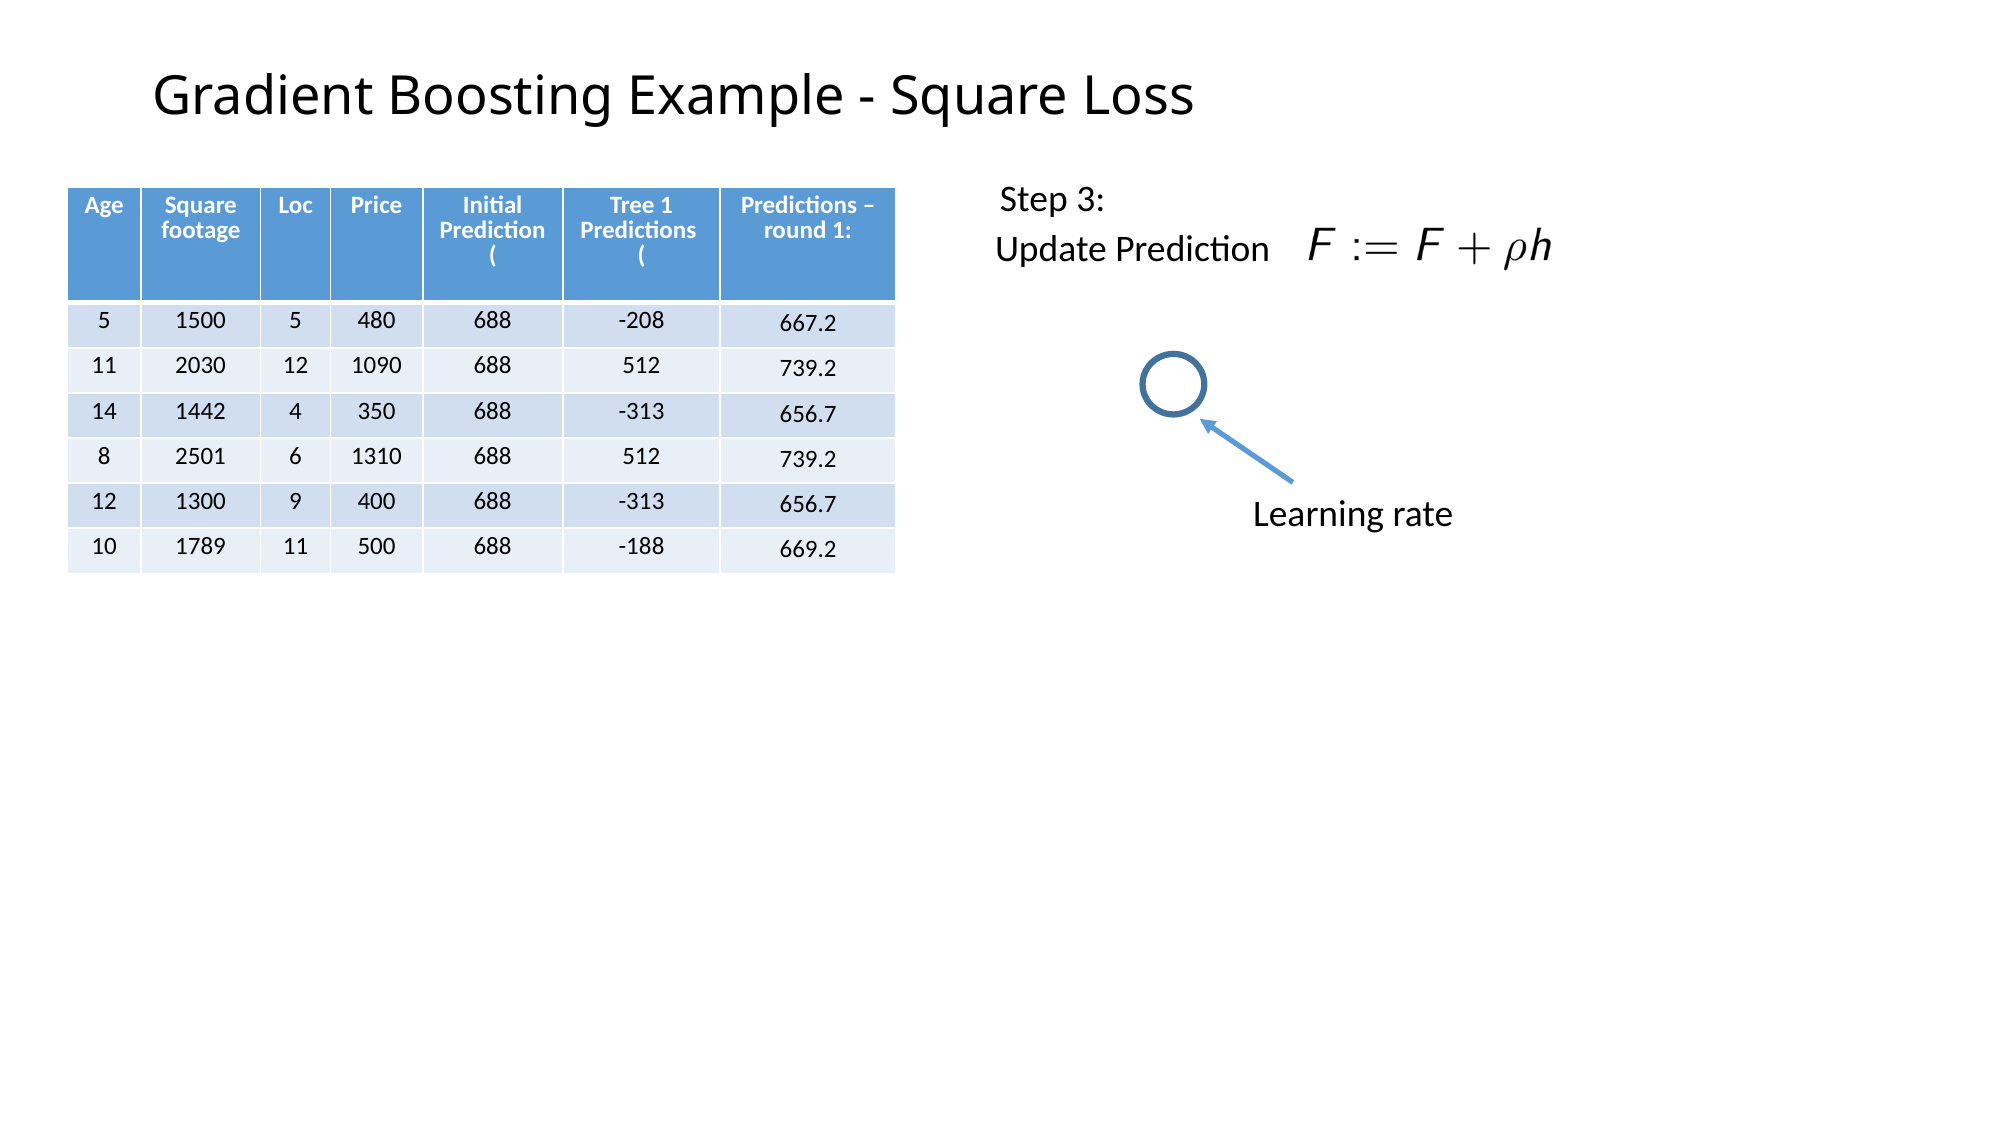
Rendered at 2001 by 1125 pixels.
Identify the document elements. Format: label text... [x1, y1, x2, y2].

text_box [1141, 352, 1206, 416]
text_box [1199, 418, 1293, 483]
text_box Learning rate [1238, 481, 1492, 541]
title Gradient Boosting Example - Square Loss [137, 59, 1863, 136]
text_box Update Prediction [980, 216, 1292, 277]
picture [1292, 213, 1585, 280]
text_box Step 3: [985, 166, 1210, 226]
